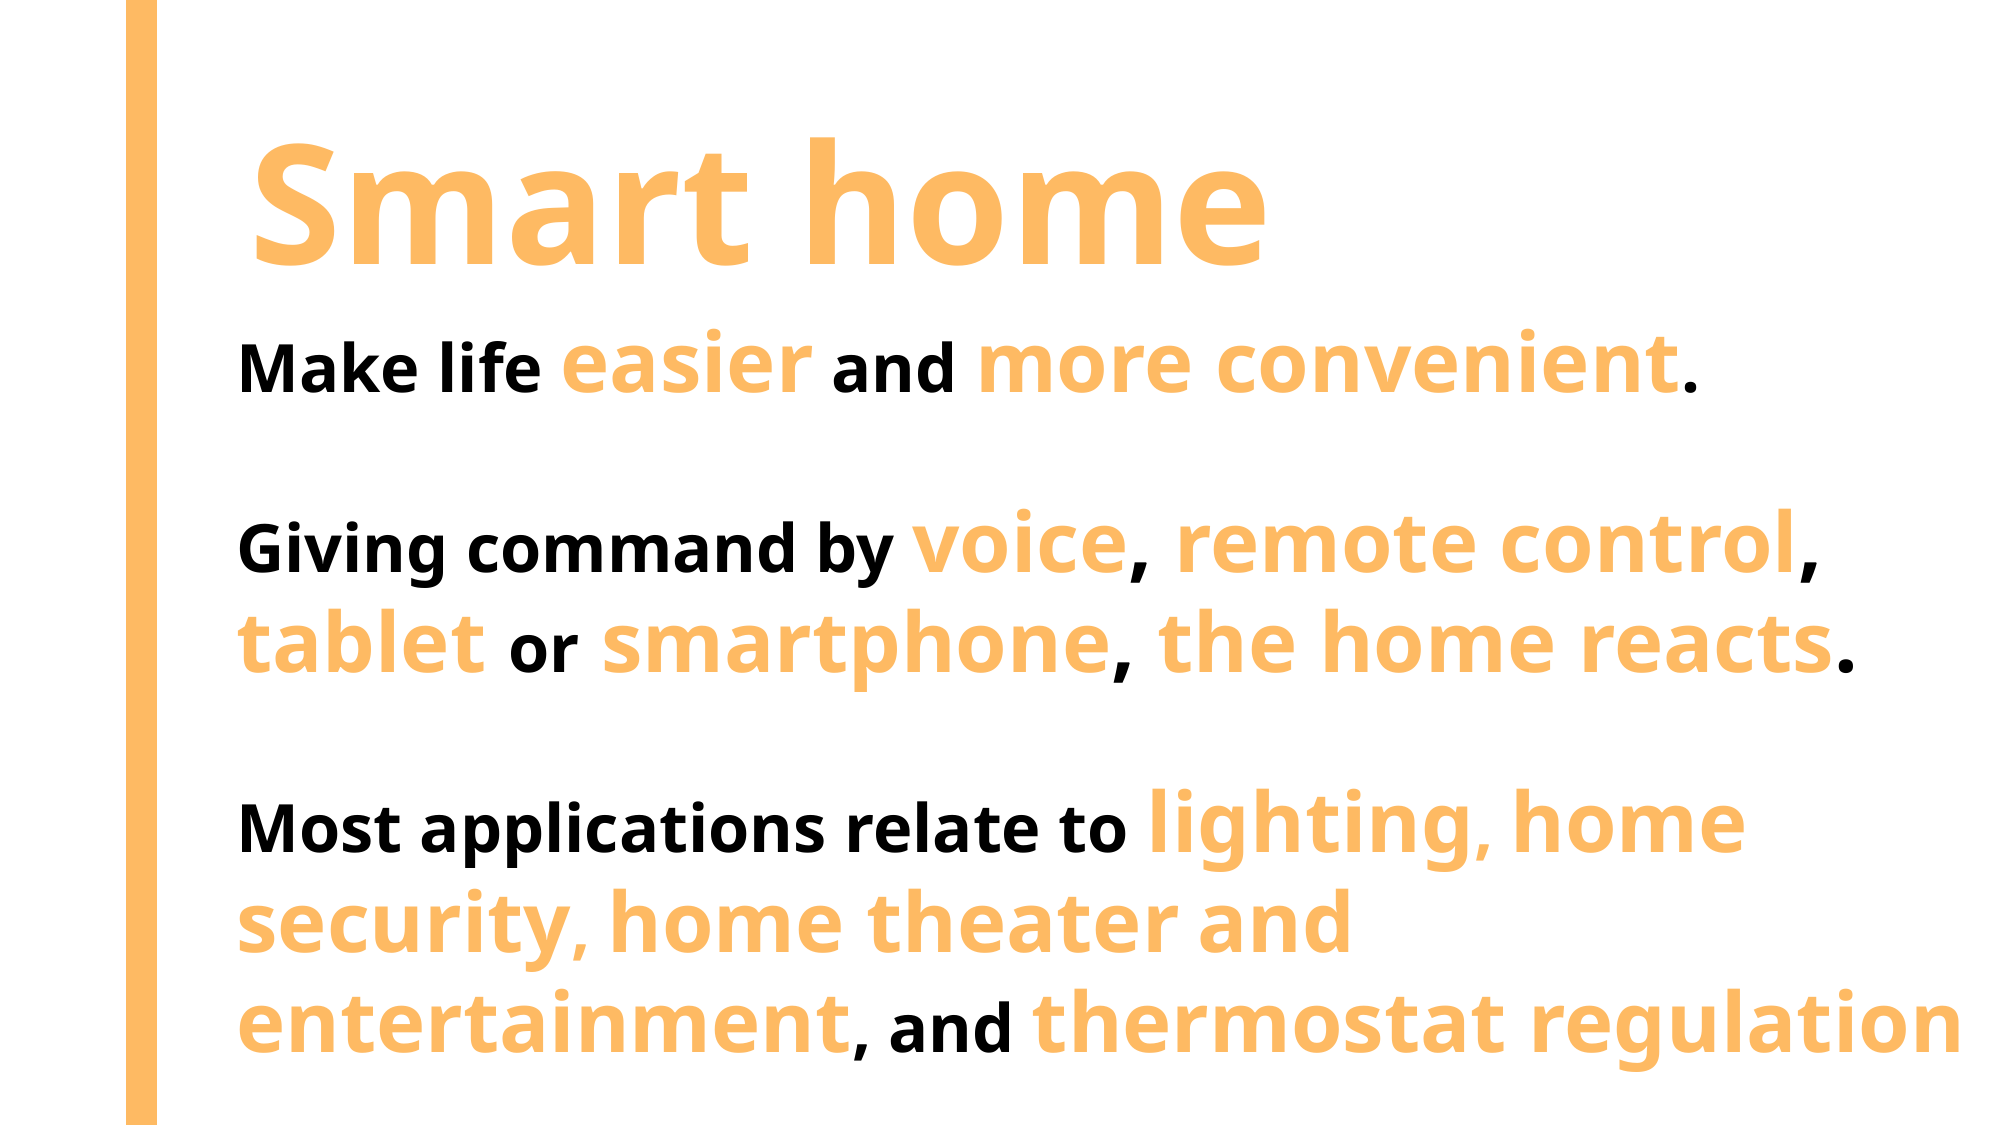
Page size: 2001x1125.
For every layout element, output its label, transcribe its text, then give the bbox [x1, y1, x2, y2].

text_box Make life easier and more convenient. Giving command by voice, remote control, tablet or smartphone, the home reacts. Most applications relate to lighting, home security, home theater and entertainment, and thermostat regulation [221, 302, 1987, 1077]
text_box Smart home [235, 90, 1593, 302]
